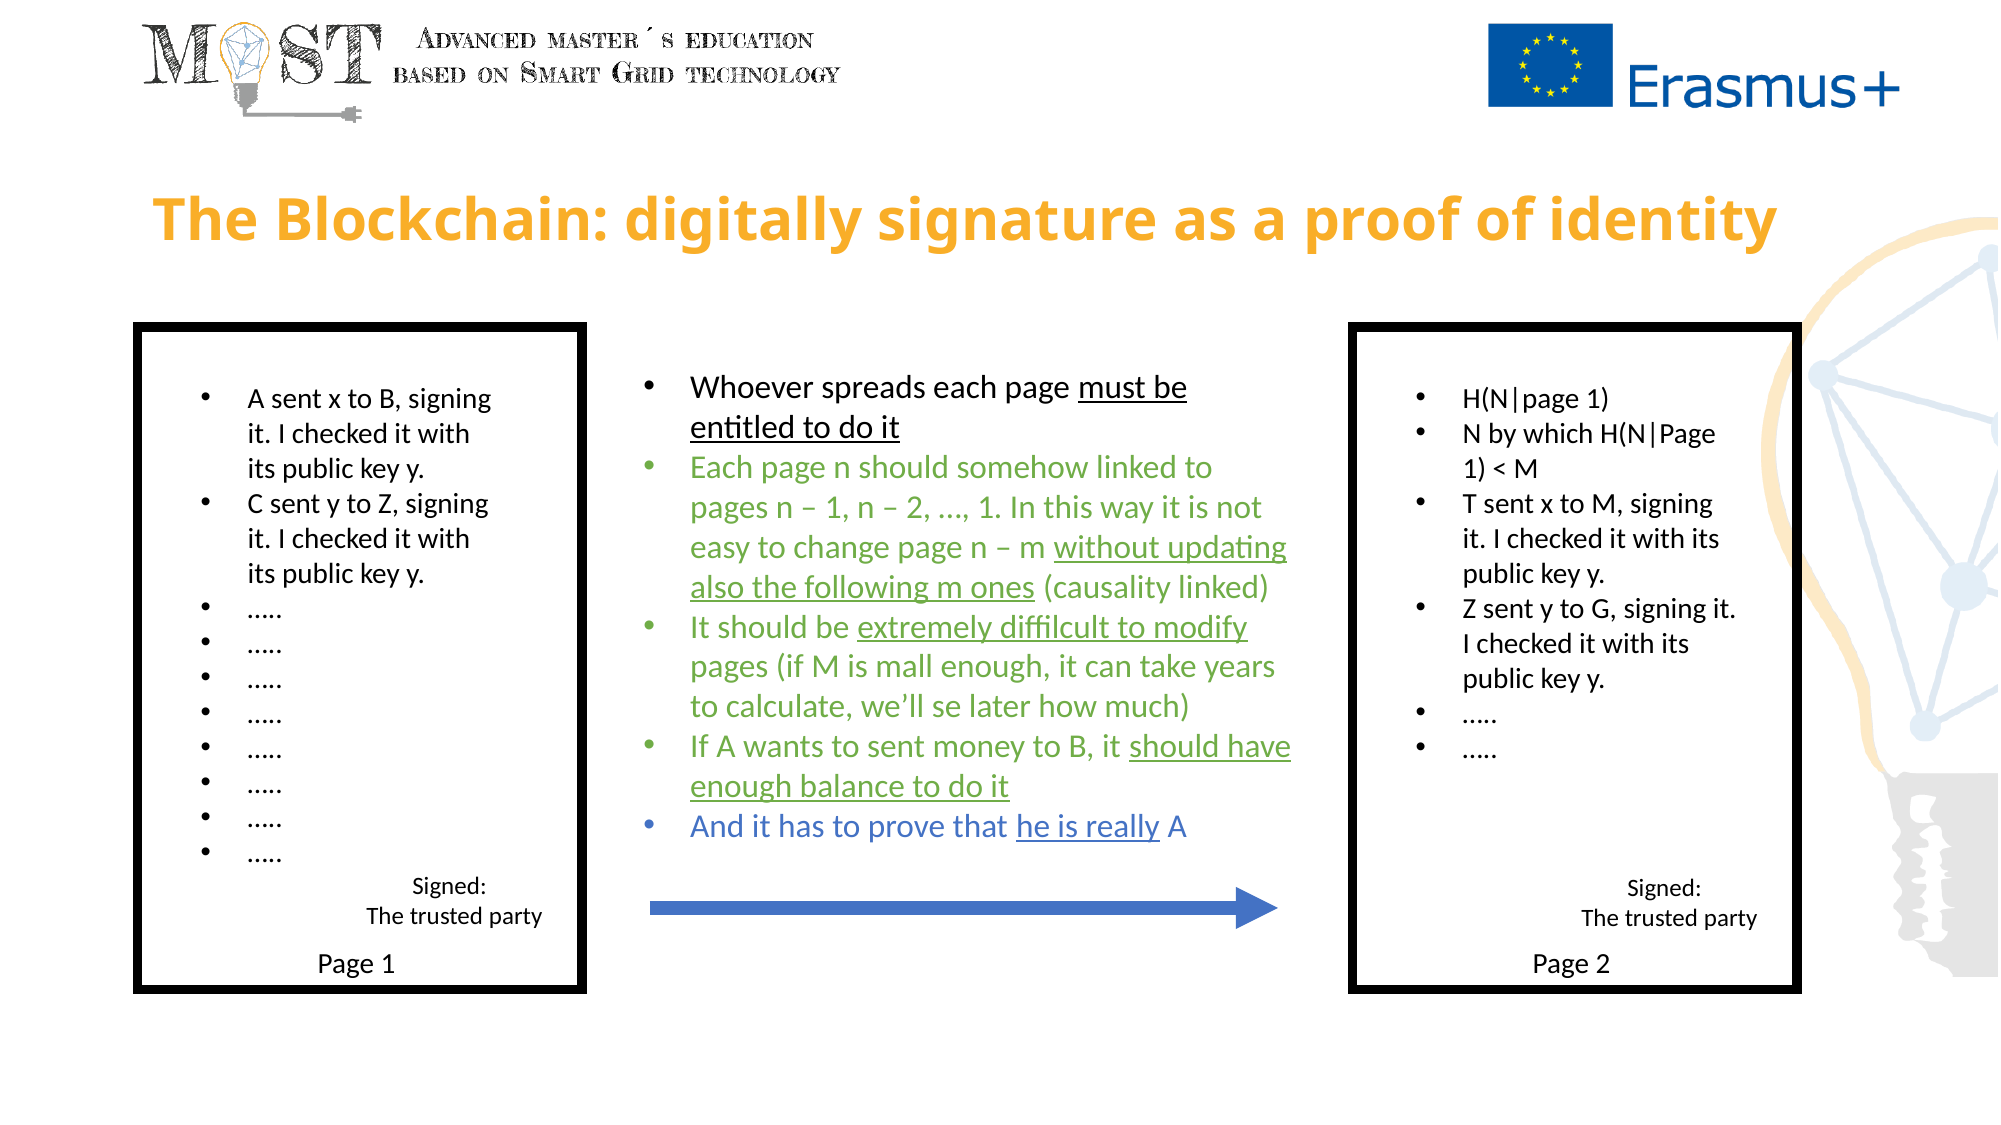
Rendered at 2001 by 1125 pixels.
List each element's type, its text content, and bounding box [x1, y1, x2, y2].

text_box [1352, 326, 1797, 990]
picture [135, 22, 841, 130]
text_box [137, 326, 582, 990]
text_box Whoever spreads each page must be entitled to do it Each page n should somehow linked to pages n – 1, n – 2, …, 1. In this way it is not easy to change page n – m without updating also the following m ones (causality linked) It should be extremely diffilcult to modify pages (if M is mall enough, it can take years to calculate, we’ll se later how much) If A wants to sent money to B, it should have enough balance to do it And it has to prove that he is really A [628, 357, 1308, 852]
title The Blockchain: digitally signature as a proof of identity [137, 135, 1863, 308]
picture [1464, 0, 1923, 131]
